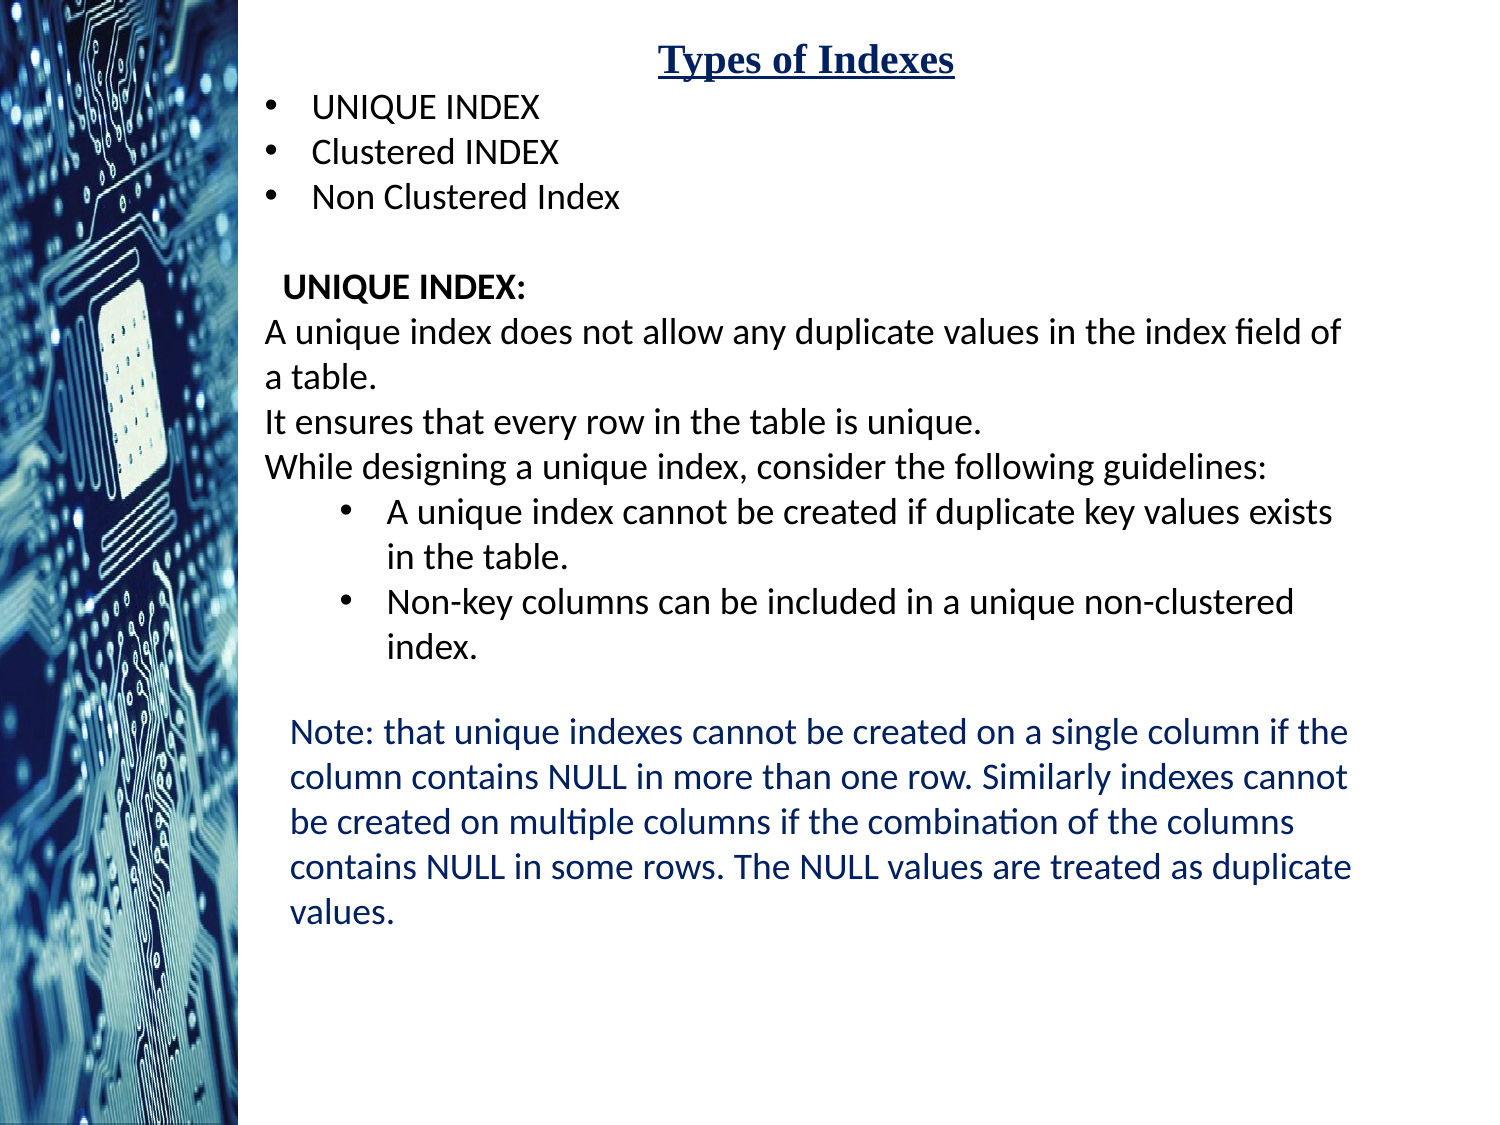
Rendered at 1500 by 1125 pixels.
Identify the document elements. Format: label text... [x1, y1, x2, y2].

text_box Types of Indexes UNIQUE INDEX Clustered INDEX Non Clustered Index UNIQUE INDEX: A unique index does not allow any duplicate values in the index field of a table. It ensures that every row in the table is unique. While designing a unique index, consider the following guidelines: A unique index cannot be created if duplicate key values exists in the table. Non-key columns can be included in a unique non-clustered index. [249, 24, 1363, 675]
picture [0, 0, 238, 1125]
text_box Note: that unique indexes cannot be created on a single column if the column contains NULL in more than one row. Similarly indexes cannot be created on multiple columns if the combination of the columns contains NULL in some rows. The NULL values are treated as duplicate values. [274, 699, 1400, 940]
